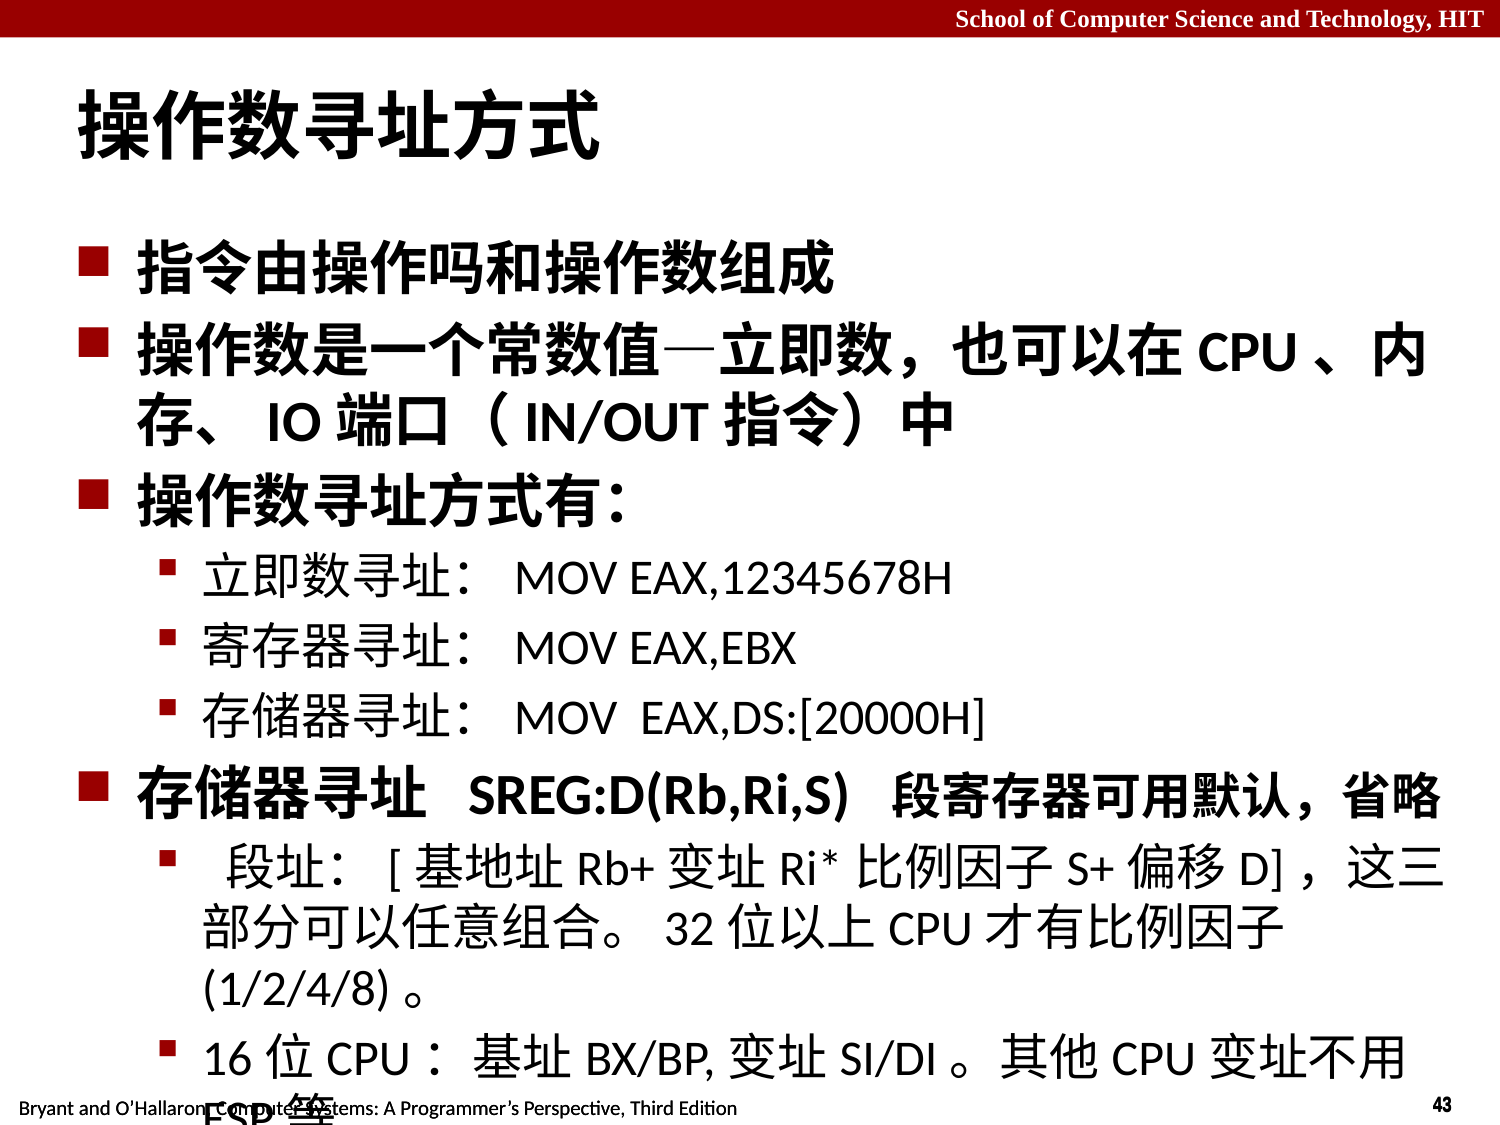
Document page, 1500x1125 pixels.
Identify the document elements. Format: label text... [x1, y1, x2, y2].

title 操作数寻址方式 [61, 61, 1500, 187]
list 指令由操作吗和操作数组成 操作数是一个常数值—立即数，也可以在CPU、内存、IO端口（IN/OUT指令）中 操作数寻址方式有： 立即数寻址：MOV EAX,12345678H 寄存器寻址：MOV EAX,EBX 存储器寻址：MOV EAX,DS:[20000H] 存储器寻址 SREG:D(Rb,Ri,S) 段寄存器可用默认，省略 段址：[基地址Rb+变址Ri*比例因子S+偏移D]，这三部分可以任意组合。32位以上CPU才有比例因子(1/2/4/8)。 16位CPU：基址BX/BP,变址SI/DI。其他CPU变址不用ESP等 [64, 223, 1476, 1088]
